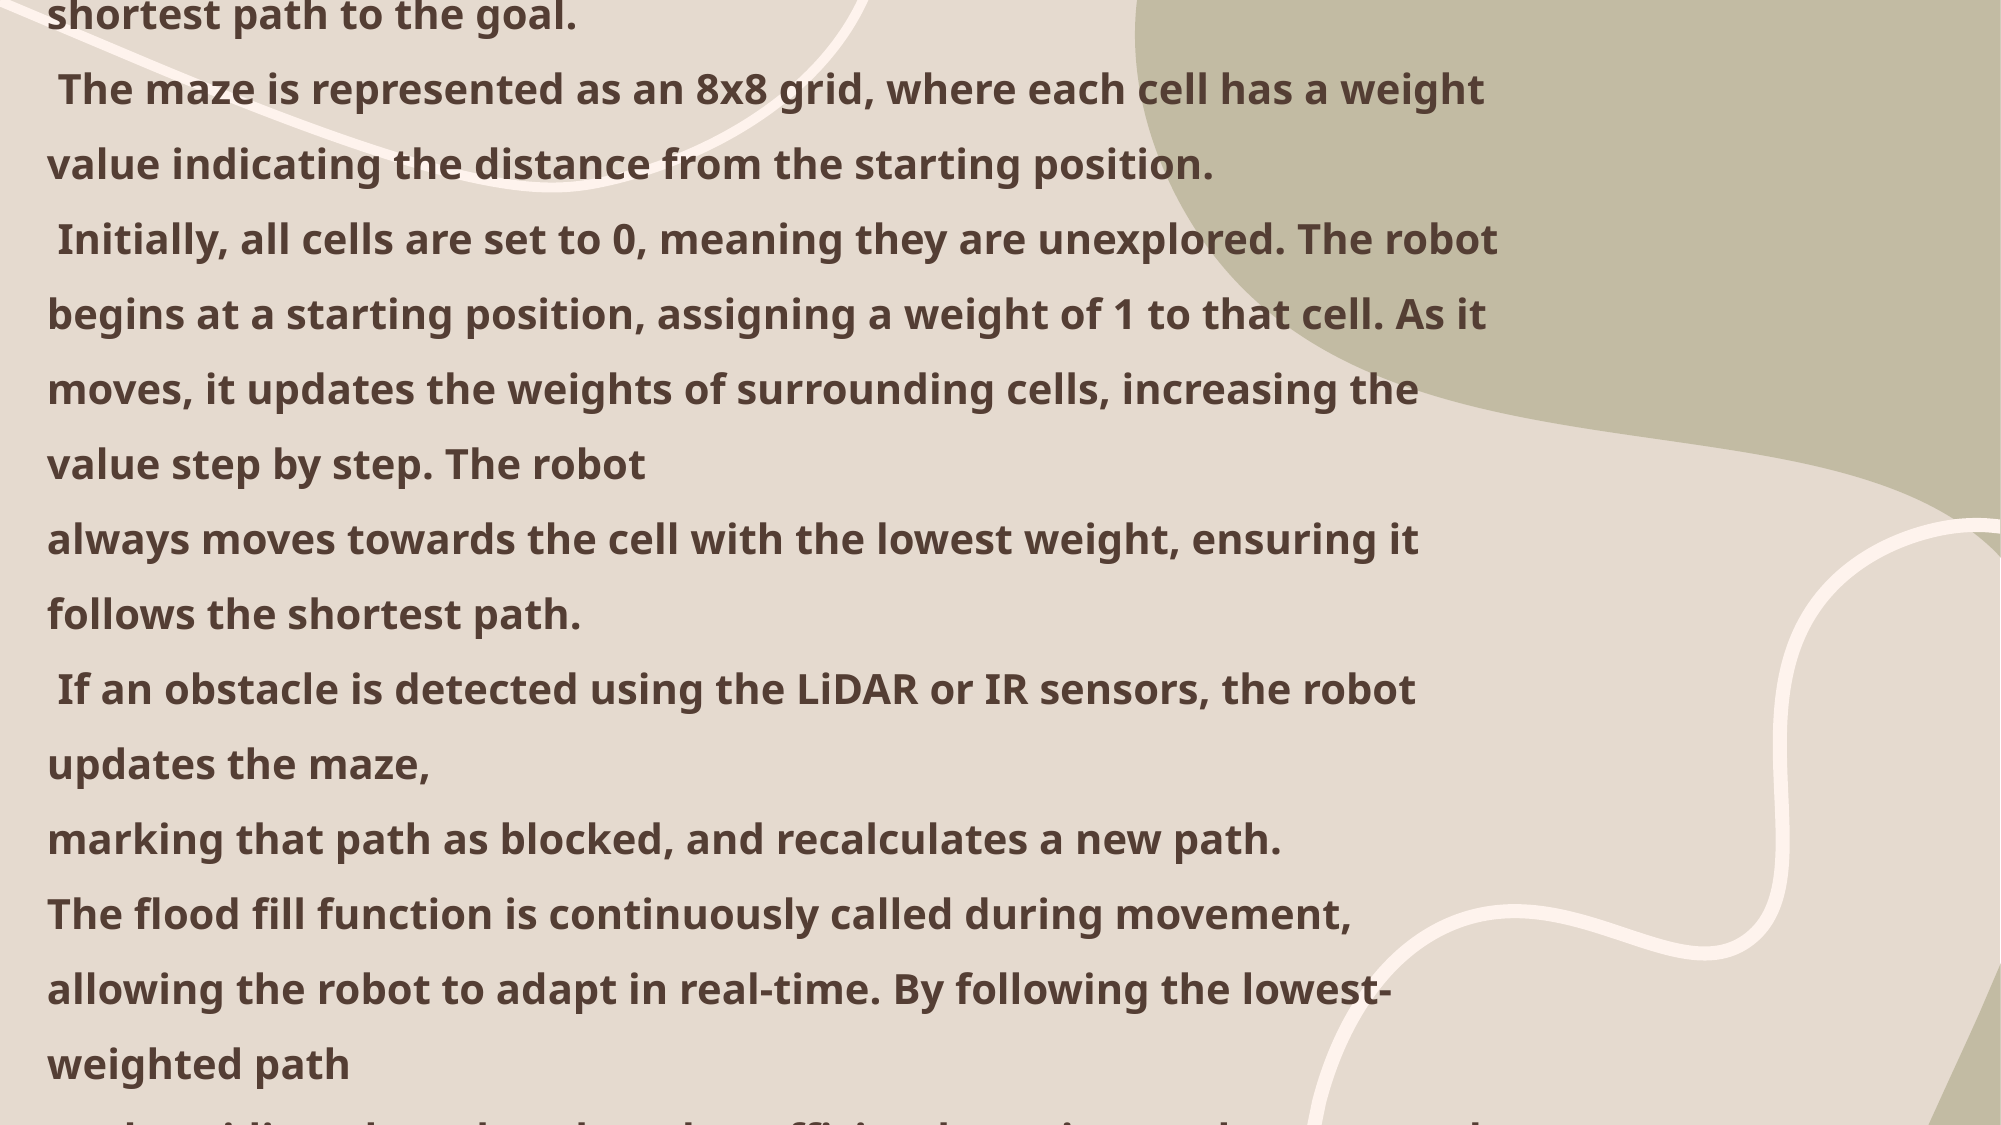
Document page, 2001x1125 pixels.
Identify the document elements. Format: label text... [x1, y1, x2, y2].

list the Flood Fill Algorithm is used to explore the maze and find the shortest path to the goal. The maze is represented as an 8x8 grid, where each cell has a weight value indicating the distance from the starting position. Initially, all cells are set to 0, meaning they are unexplored. The robot begins at a starting position, assigning a weight of 1 to that cell. As it moves, it updates the weights of surrounding cells, increasing the value step by step. The robot always moves towards the cell with the lowest weight, ensuring it follows the shortest path. If an obstacle is detected using the LiDAR or IR sensors, the robot updates the maze, marking that path as blocked, and recalculates a new path. The flood fill function is continuously called during movement, allowing the robot to adapt in real-time. By following the lowest-weighted path and avoiding obstacles, the robot efficiently navigates the maze and reaches the goal as quickly as possible. [31, 0, 1560, 1125]
